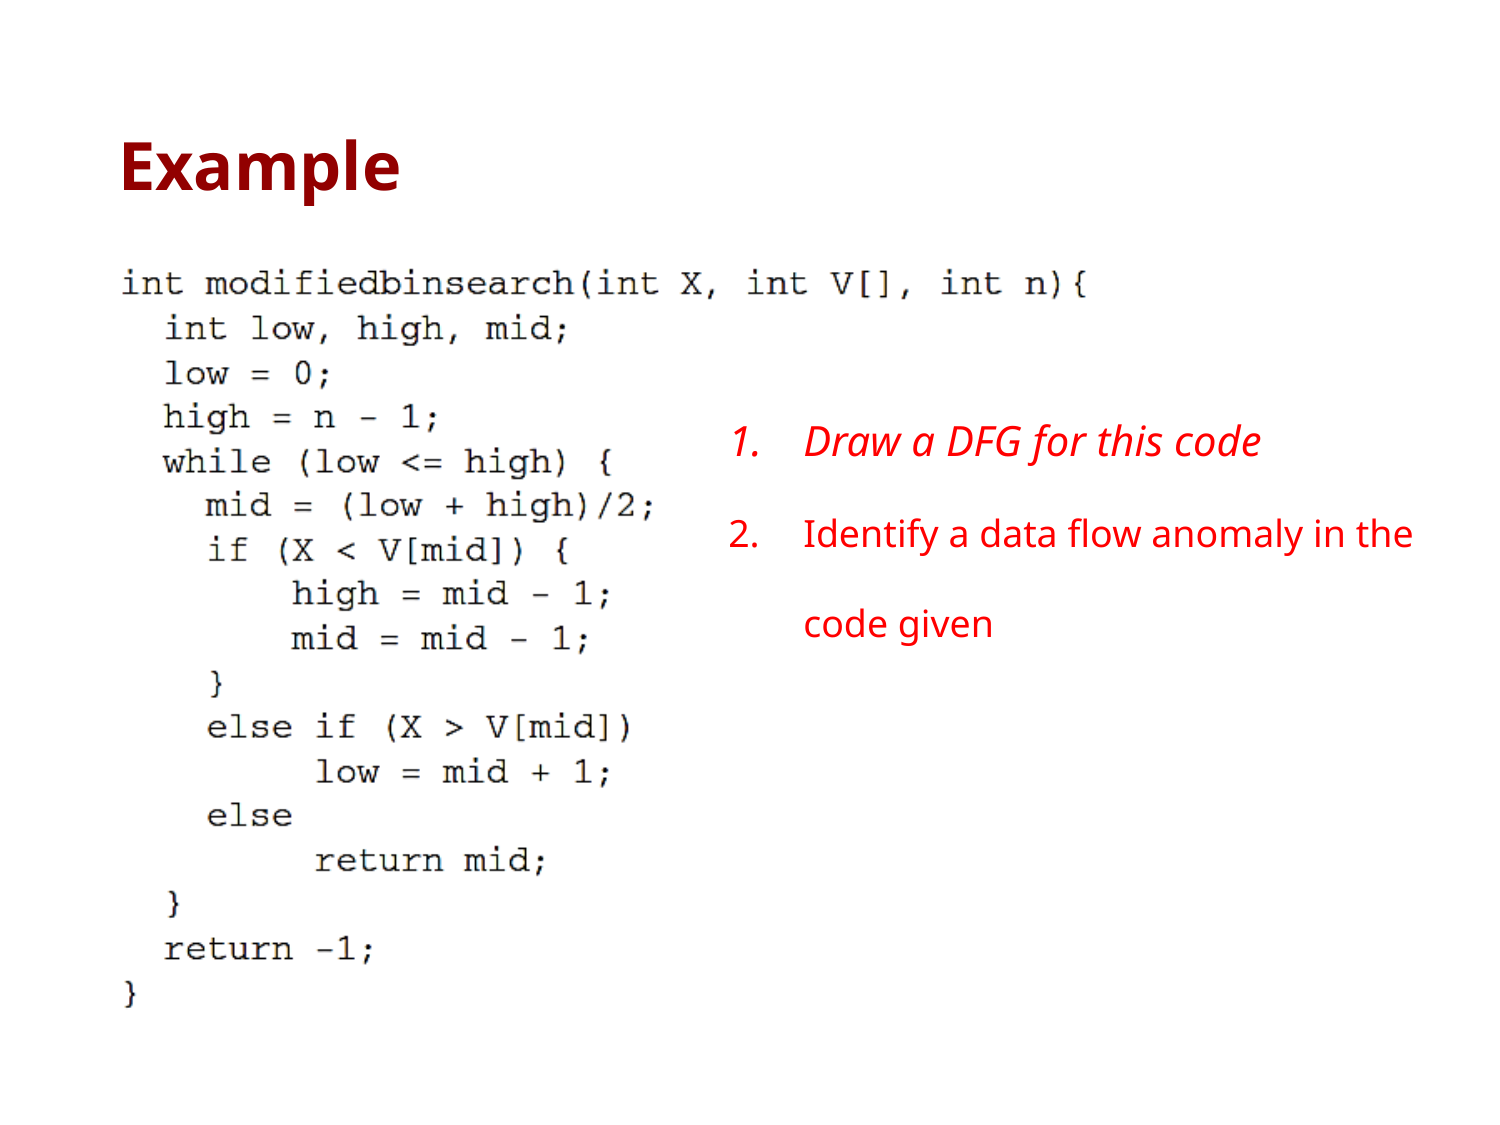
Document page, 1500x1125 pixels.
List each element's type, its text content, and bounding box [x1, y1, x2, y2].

title Example [103, 59, 1397, 278]
picture [103, 256, 1129, 1028]
text_box Draw a DFG for this code Identify a data flow anomaly in the code given [1129, 357, 1466, 653]
